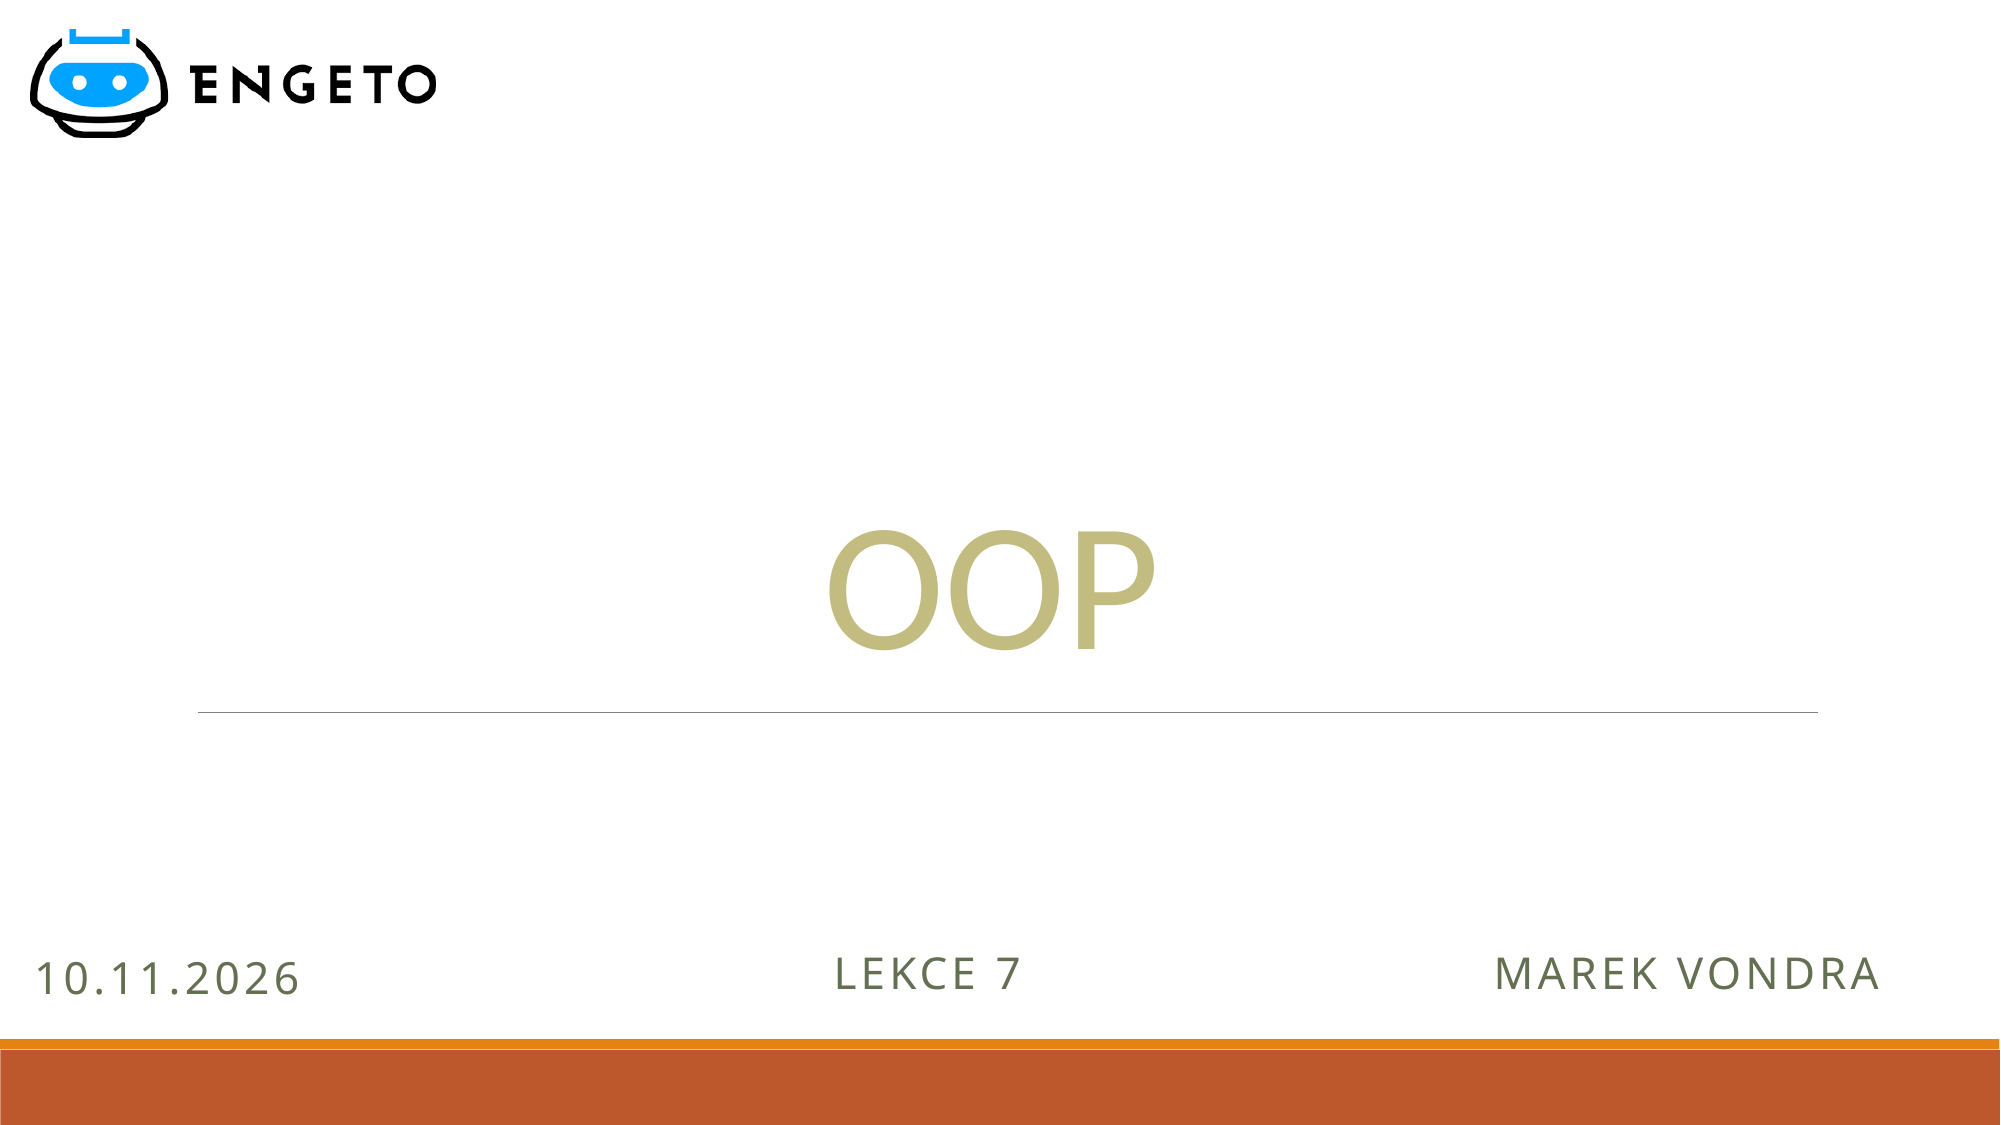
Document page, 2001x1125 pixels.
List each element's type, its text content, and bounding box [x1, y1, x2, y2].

text_box OOP [166, 458, 1818, 694]
subtitle Marek Vondra [1315, 943, 1895, 1007]
text_box 27.02.2025 [19, 943, 540, 1014]
text_box Lekce 7 [637, 943, 1217, 1007]
picture [29, 29, 436, 139]
